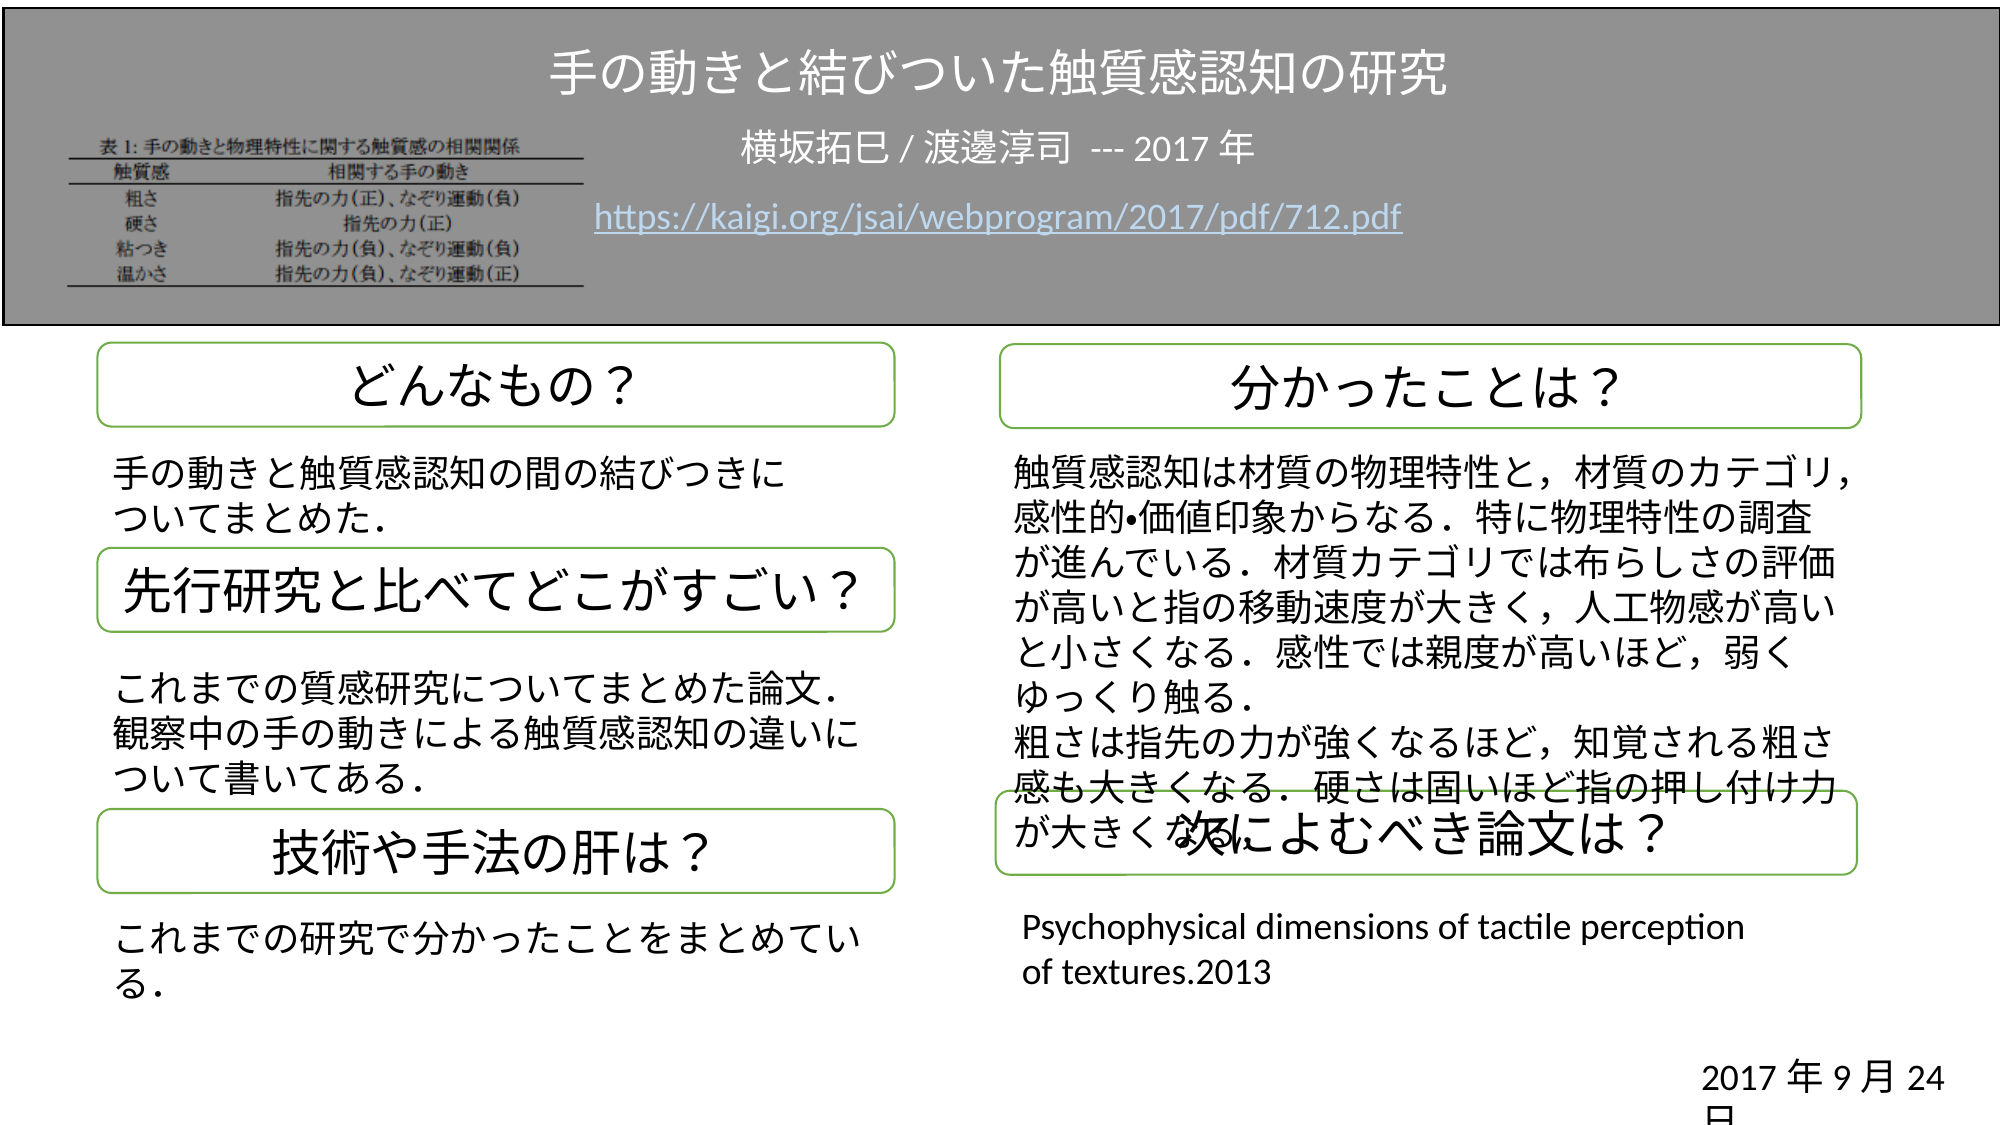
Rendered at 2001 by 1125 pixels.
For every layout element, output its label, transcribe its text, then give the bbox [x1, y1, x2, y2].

text_box 次によむべき論文は？ [994, 795, 1858, 876]
text_box [2, 7, 2000, 326]
text_box Psychophysical dimensions of tactile perception of textures.2013 [1007, 894, 1778, 1000]
text_box 分かったことは？ [998, 343, 1863, 430]
text_box 触質感認知は材質の物理特性と，材質のカテゴリ，感性的・価値印象からなる．特に物理特性の調査が進んでいる．材質カテゴリでは布らしさの評価が高いと指の移動速度が大きく，人工物感が高いと小さくなる．感性では親度が高いほど，弱くゆっくり触る． 粗さは指先の力が強くなるほど，知覚される粗さ感も大きくなる．硬さは固いほど指の押し付け力が大きくなる， [998, 441, 1860, 862]
picture [55, 122, 606, 306]
text_box 手の動きと触質感認知の間の結びつきについてまとめた． [97, 442, 825, 547]
text_box これまでの研究で分かったことをまとめている． [97, 907, 895, 1103]
text_box 2017年9月24日 [1686, 1045, 1973, 1125]
text_box これまでの質感研究についてまとめた論文． 観察中の手の動きによる触質感認知の違いについて書いてある． [97, 657, 895, 808]
text_box 技術や手法の肝は？ [96, 808, 896, 895]
text_box 手の動きと結びついた触質感認知の研究 横坂拓巳/渡邊淳司 --- 2017年 https://kaigi.org/jsai/webprogram/2017/pdf/712.pdf [0, 34, 1997, 290]
text_box どんなもの？ [96, 341, 896, 428]
text_box 先行研究と比べてどこがすごい？ [96, 546, 896, 633]
